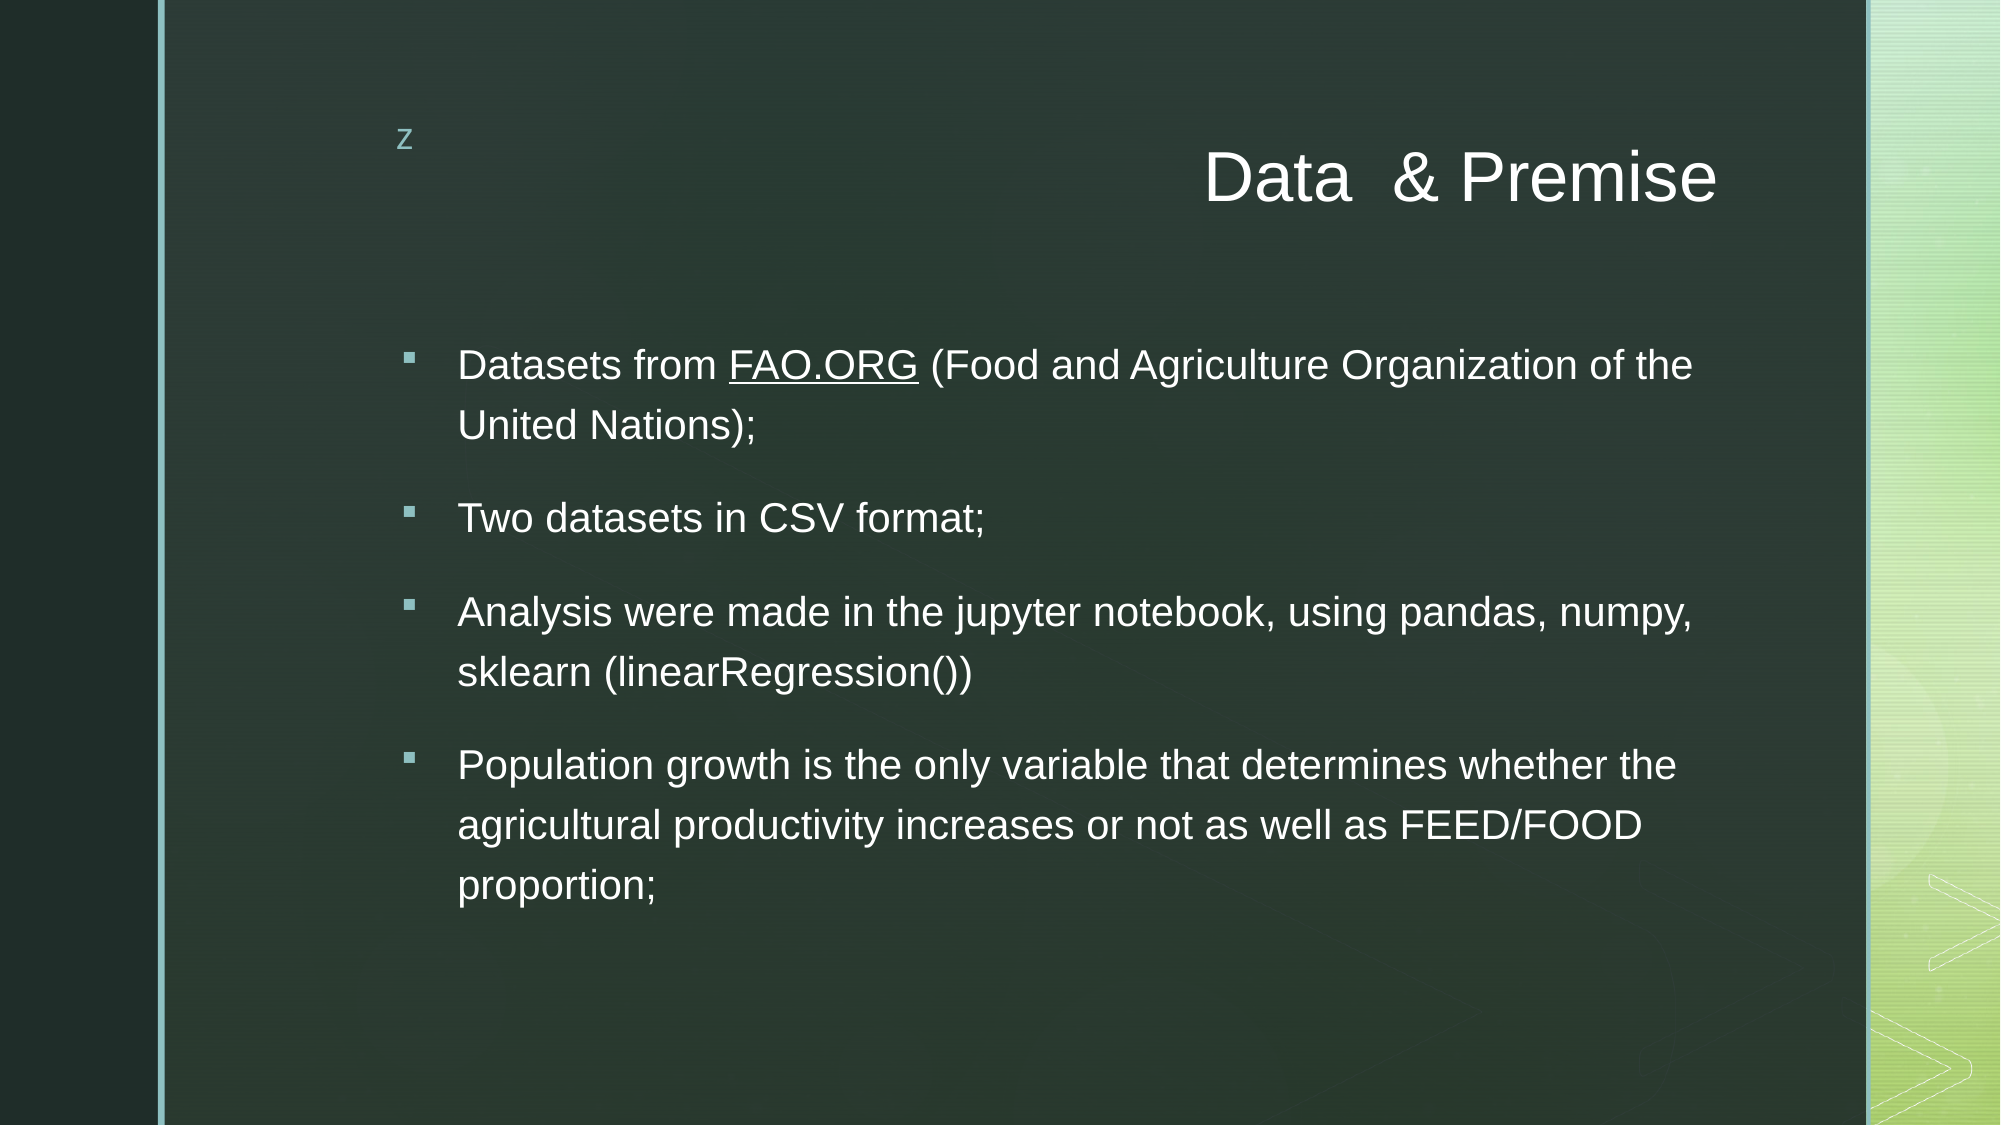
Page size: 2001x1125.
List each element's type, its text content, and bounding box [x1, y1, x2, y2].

title Data & Premise [428, 132, 1734, 310]
list Datasets from FAO.ORG (Food and Agriculture Organization of the United Nations); Two datasets in CSV format; Analysis were made in the jupyter notebook, using pandas, numpy, sklearn (linearRegression()) Population growth is the only variable that determines whether the agricultural productivity increases or not as well as FEED/FOOD proportion; [385, 336, 1734, 993]
picture [1871, 0, 2001, 1125]
